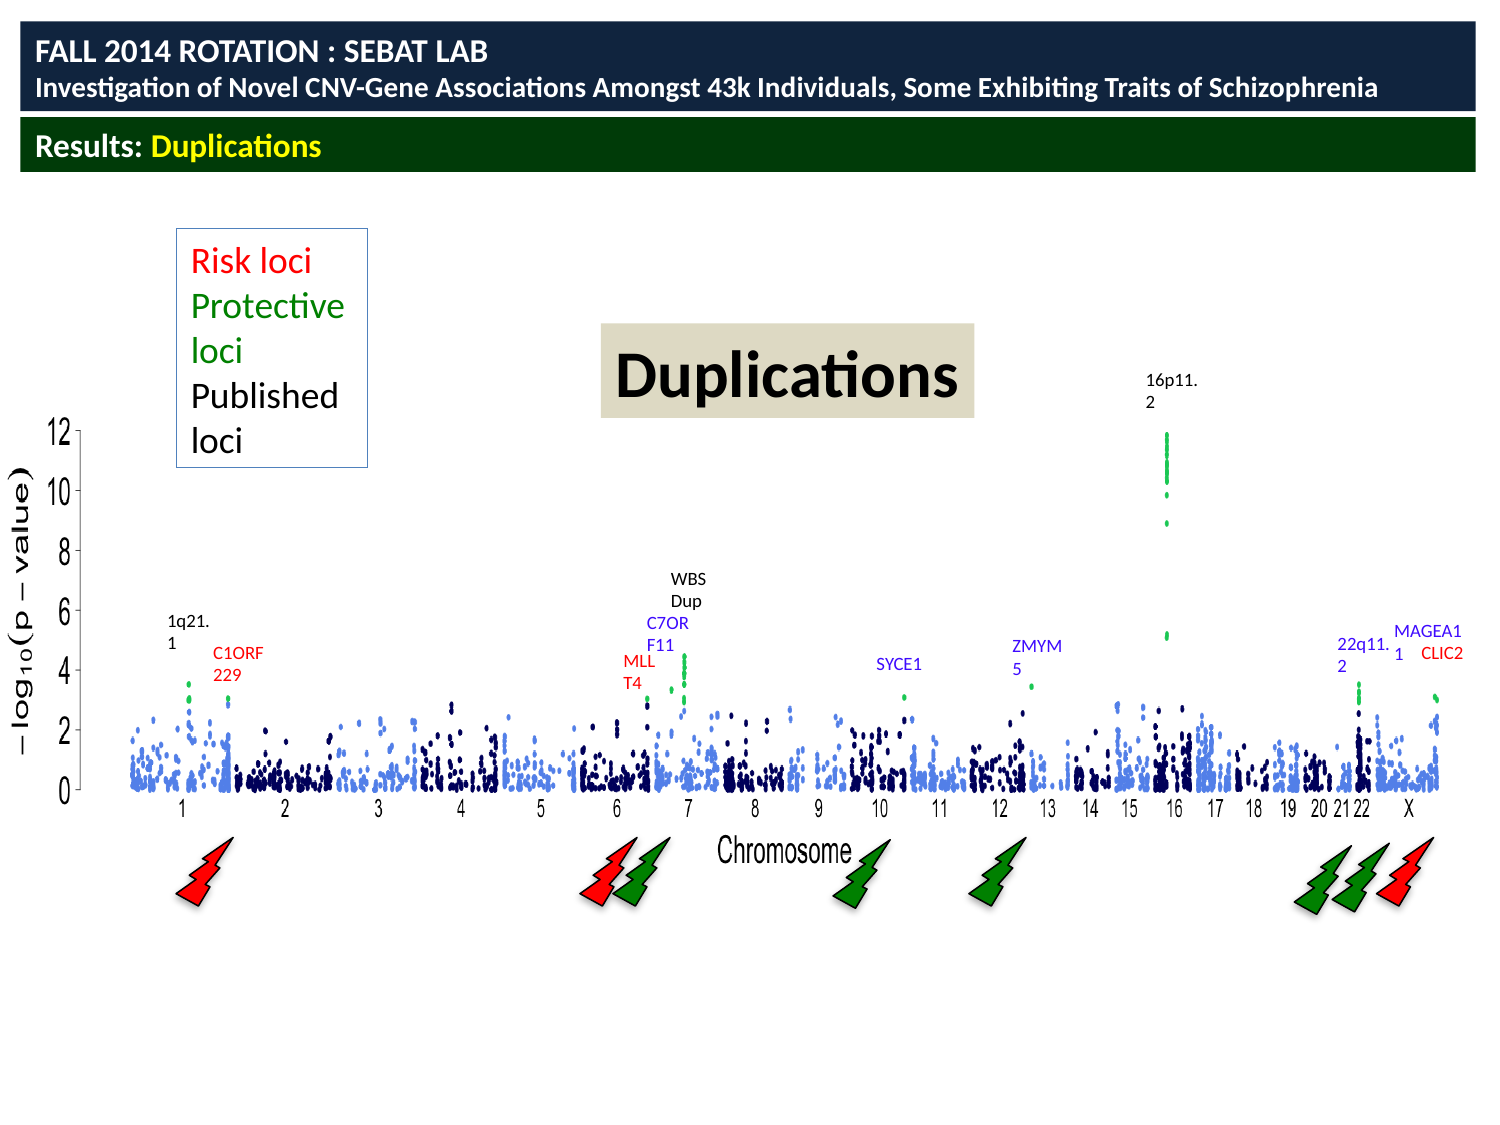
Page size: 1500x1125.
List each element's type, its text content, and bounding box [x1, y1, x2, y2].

text_box Duplications [600, 323, 975, 358]
text_box FALL 2014 ROTATION : SEBAT LAB Investigation of Novel CNV-Gene Associations Amongst 43k Individuals, Some Exhibiting Traits of Schizophrenia [20, 21, 1476, 112]
text_box [1344, 907, 1359, 913]
text_box [1301, 907, 1323, 916]
text_box Results: Duplications [20, 117, 1476, 172]
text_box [0, 359, 1500, 899]
text_box Risk loci Protective loci Published loci [176, 228, 368, 358]
